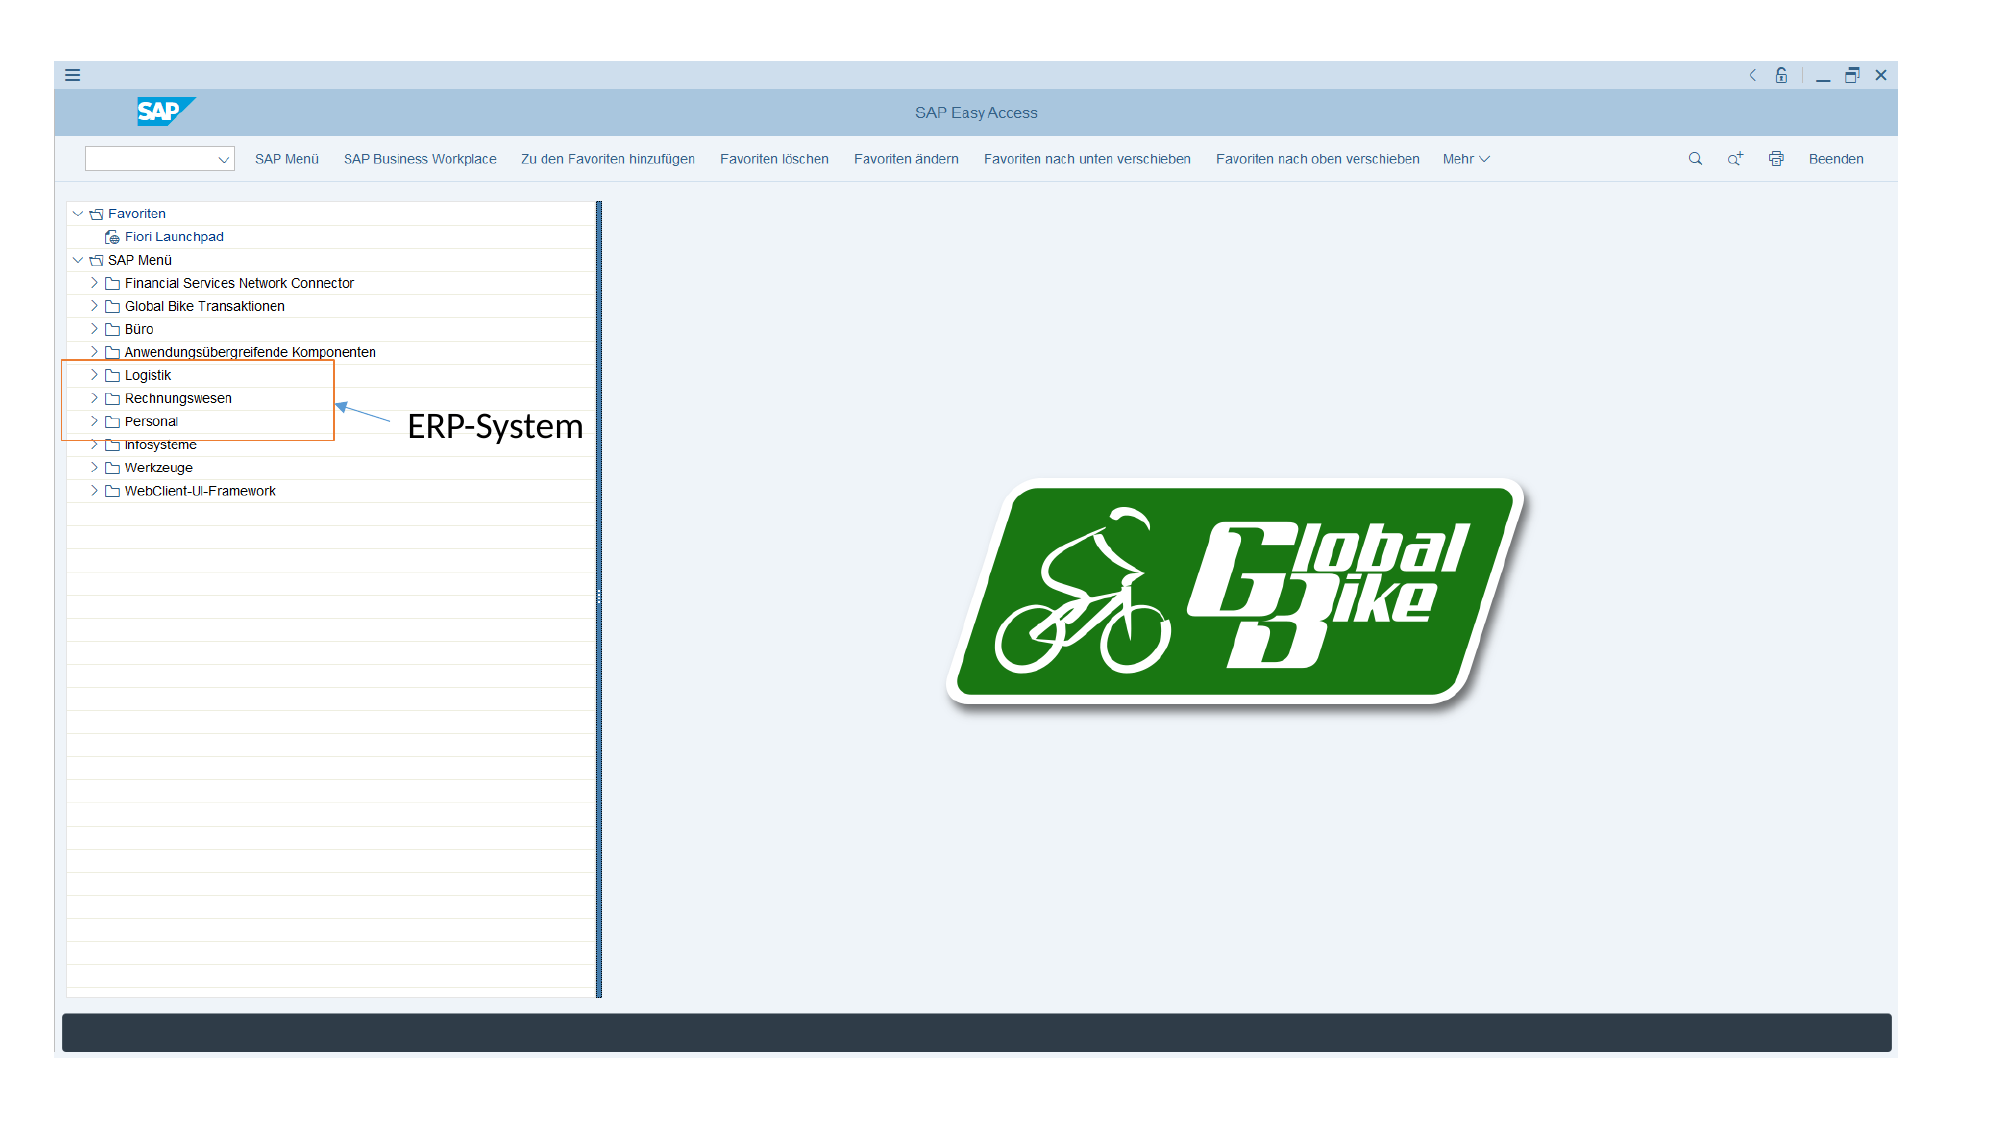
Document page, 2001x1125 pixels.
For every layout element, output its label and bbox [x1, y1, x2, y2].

picture [54, 61, 1898, 1058]
text_box [334, 403, 390, 422]
